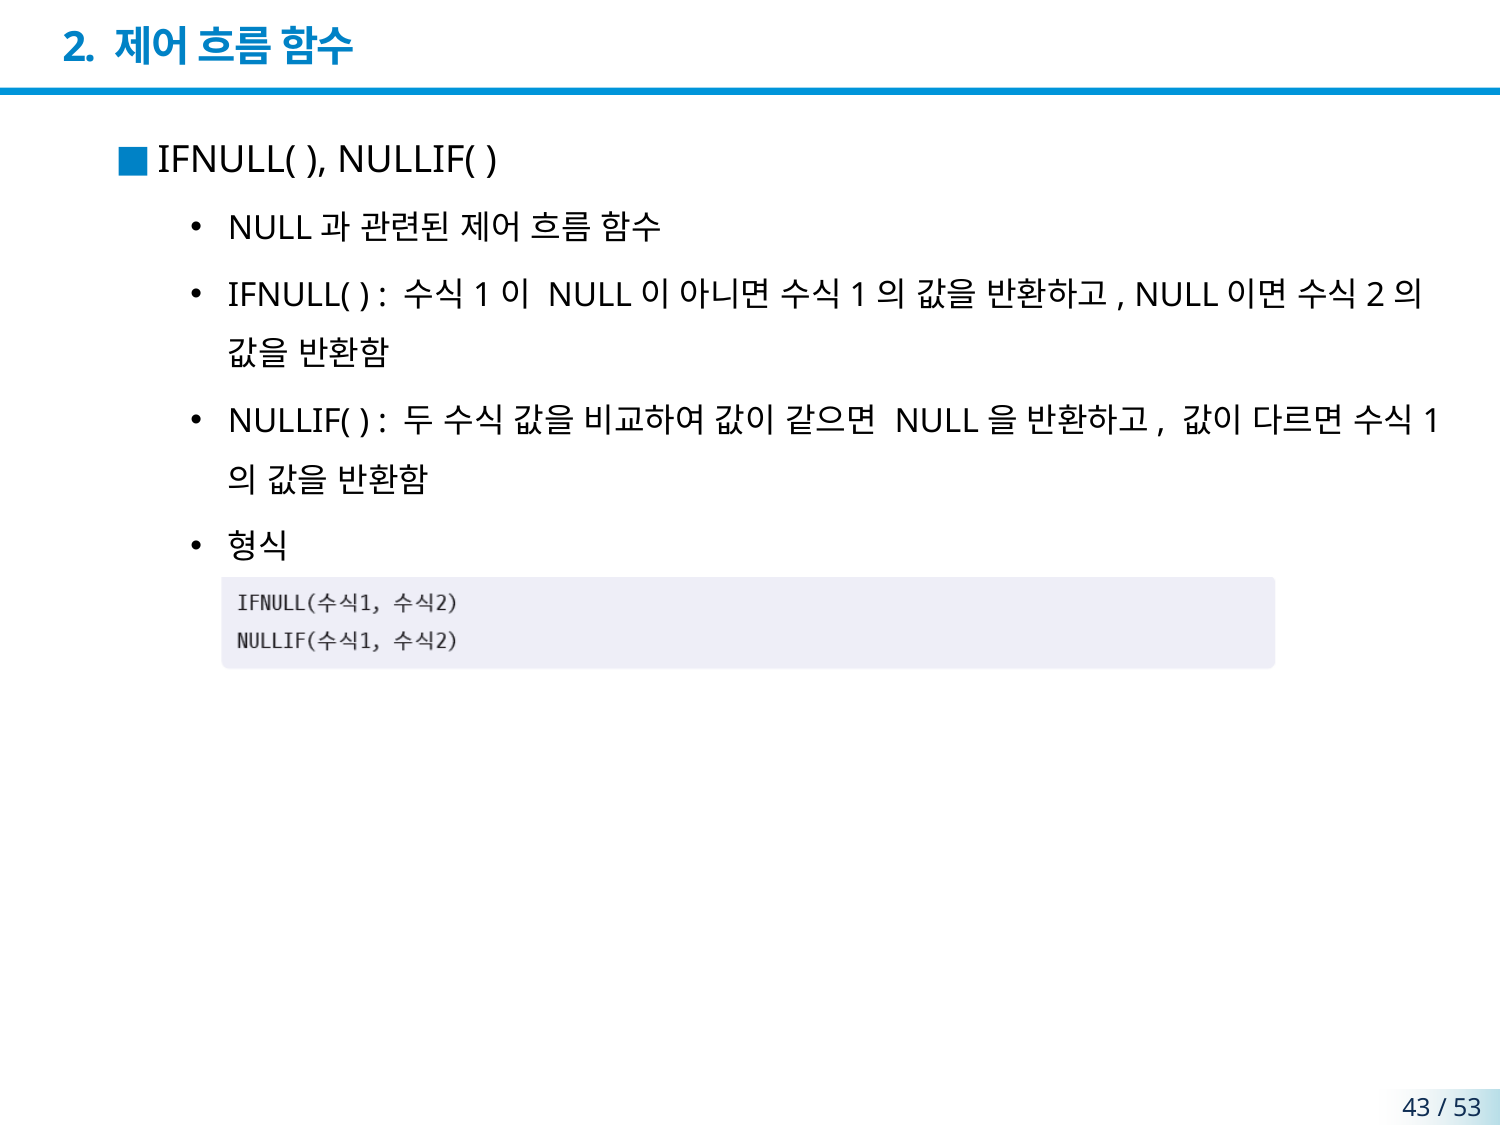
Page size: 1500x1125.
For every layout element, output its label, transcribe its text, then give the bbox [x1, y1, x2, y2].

title 2. 제어 흐름 함수 [47, 5, 1325, 84]
picture [219, 576, 1281, 673]
list IFNULL( ), NULLIF( ) NULL과 관련된 제어 흐름 함수 IFNULL( ) : 수식1이 NULL이 아니면 수식1의 값을 반환하고, NULL이면 수식2의 값을 반환함 NULLIF( ) : 두 수식 값을 비교하여 값이 같으면 NULL을 반환하고, 값이 다르면 수식1의 값을 반환함 형식 [100, 127, 1459, 1050]
